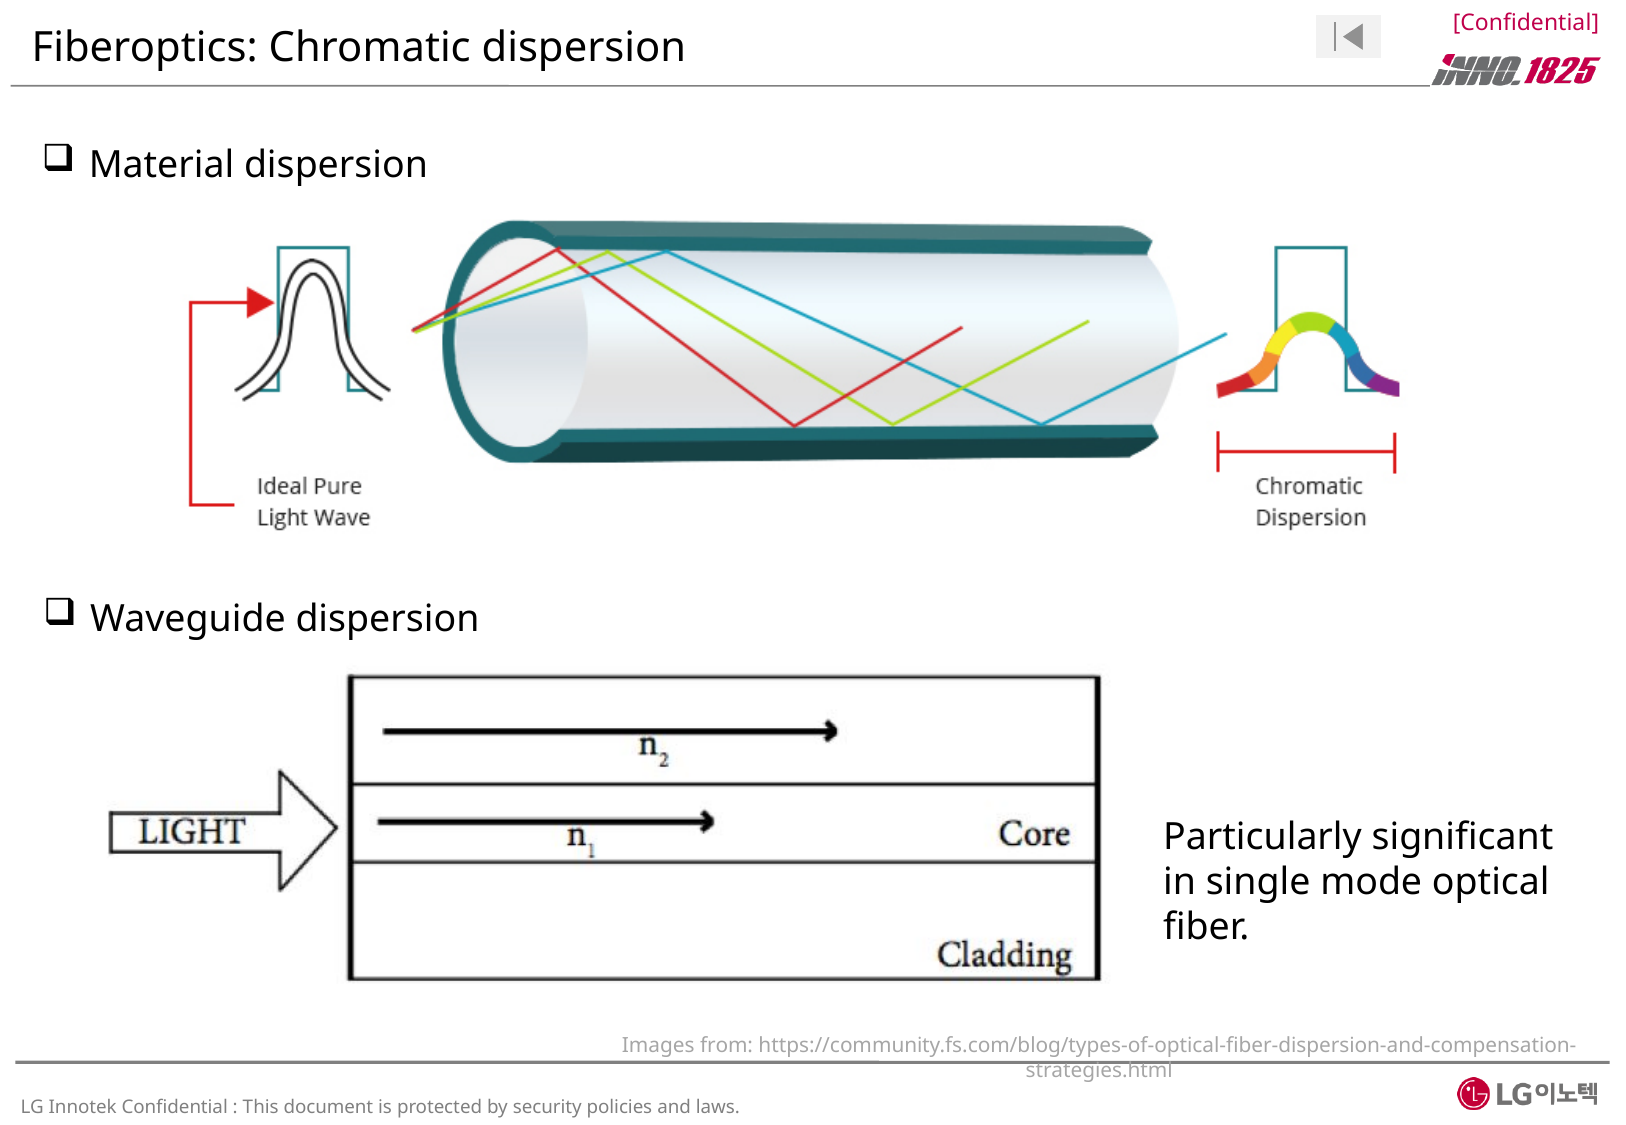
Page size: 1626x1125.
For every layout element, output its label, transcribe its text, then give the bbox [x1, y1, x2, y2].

text_box [1316, 15, 1381, 58]
title Fiberoptics: Chromatic dispersion [16, 13, 1029, 83]
text_box Images from: https://community.fs.com/blog/types-of-optical-fiber-dispersion-and-compensation-strategies.html [573, 1024, 1625, 1090]
picture [169, 182, 1420, 568]
text_box Particularly significant in single mode optical fiber. [1148, 804, 1589, 955]
picture [96, 650, 1132, 1001]
text_box Waveguide dispersion [28, 586, 495, 647]
picture [1457, 1090, 1597, 1110]
text_box Material dispersion [27, 132, 444, 193]
picture [1430, 53, 1603, 88]
